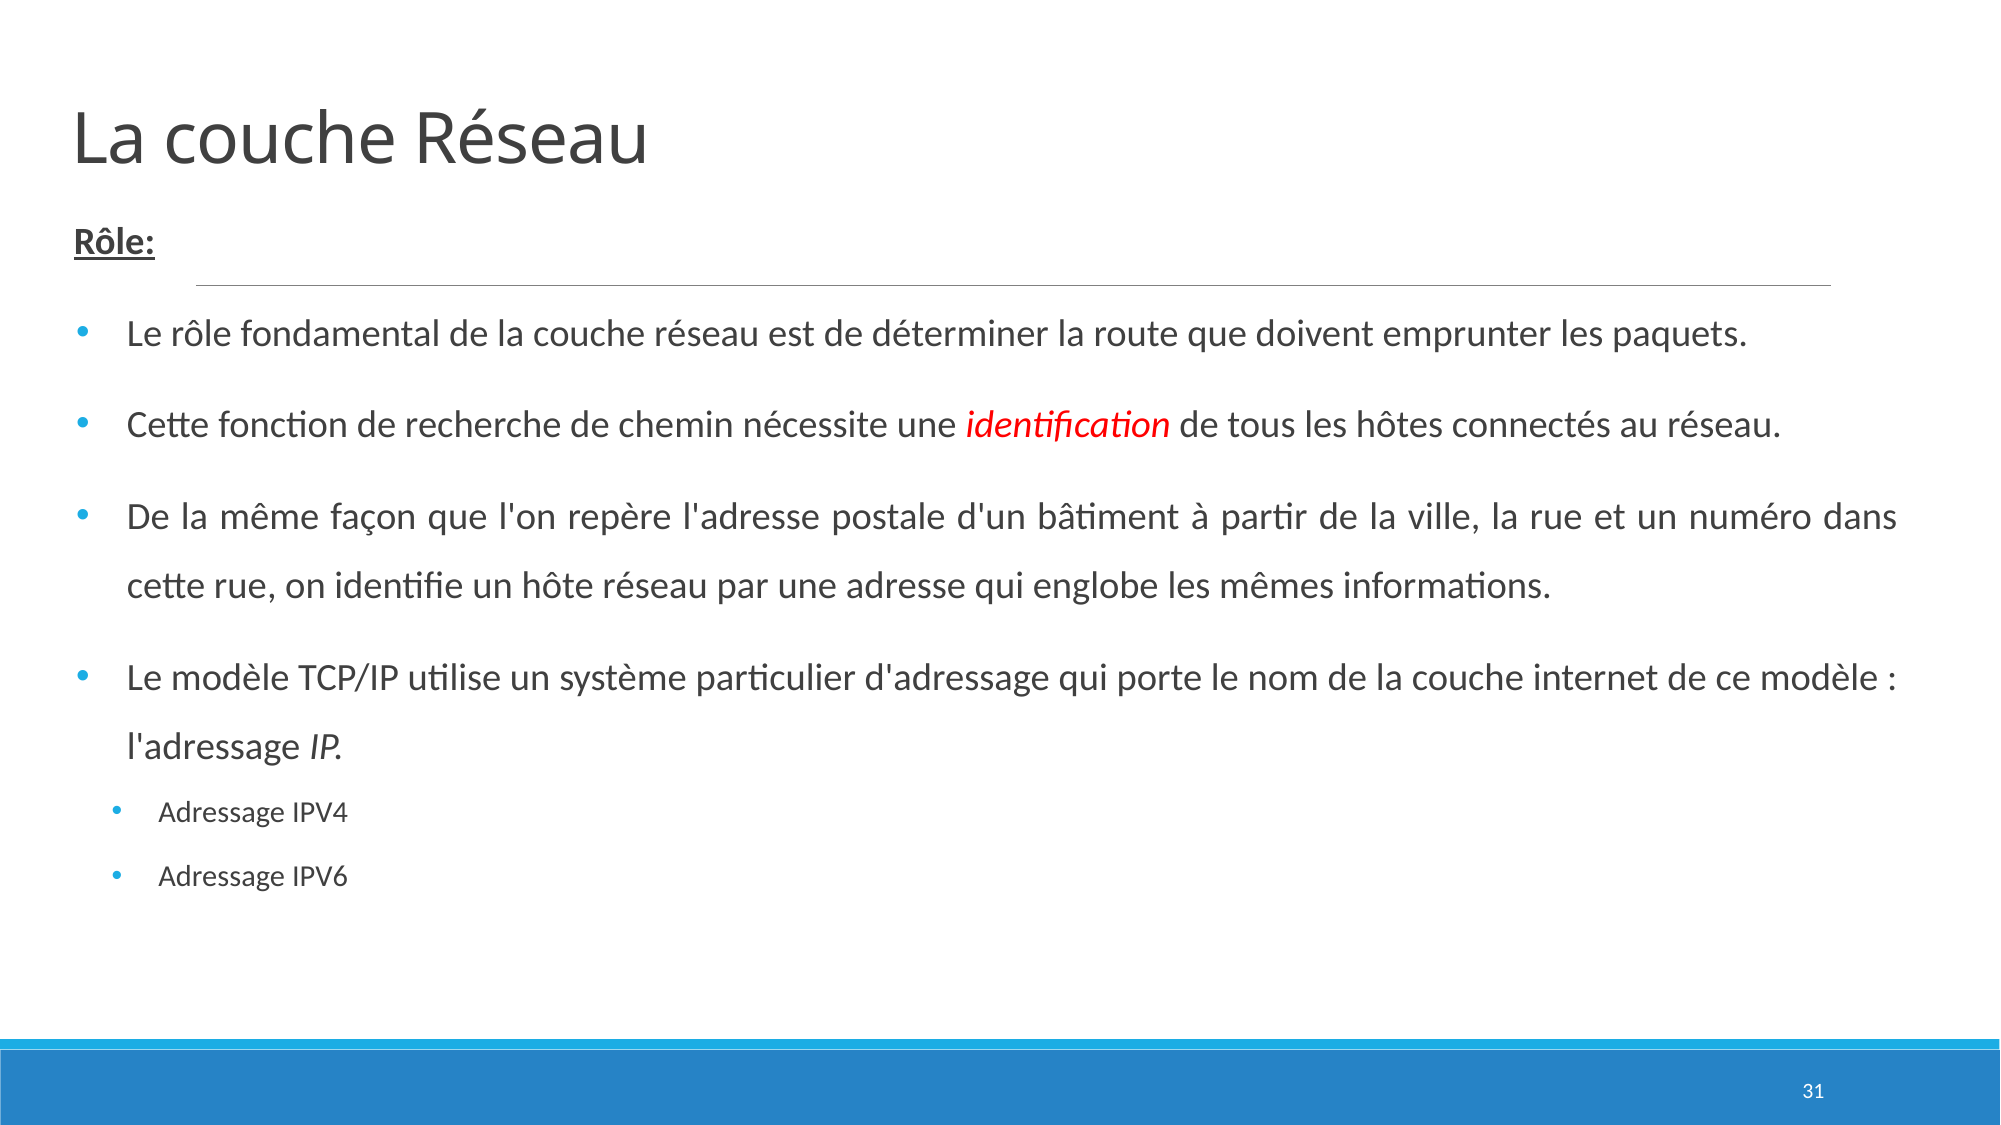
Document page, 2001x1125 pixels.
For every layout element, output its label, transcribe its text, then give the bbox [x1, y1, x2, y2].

list Rôle: Le rôle fondamental de la couche réseau est de déterminer la route que doivent emprunter les paquets. Cette fonction de recherche de chemin nécessite une identification de tous les hôtes connectés au réseau. De la même façon que l'on repère l'adresse postale d'un bâtiment à partir de la ville, la rue et un numéro dans cette rue, on identifie un hôte réseau par une adresse qui englobe les mêmes informations. Le modèle TCP/IP utilise un système particulier d'adressage qui porte le nom de la couche internet de ce modèle : l'adressage IP. Adressage IPV4 Adressage IPV6 [74, 185, 1899, 1051]
slide_number 31 [1624, 1059, 1840, 1120]
title La couche Réseau [56, 97, 1782, 186]
